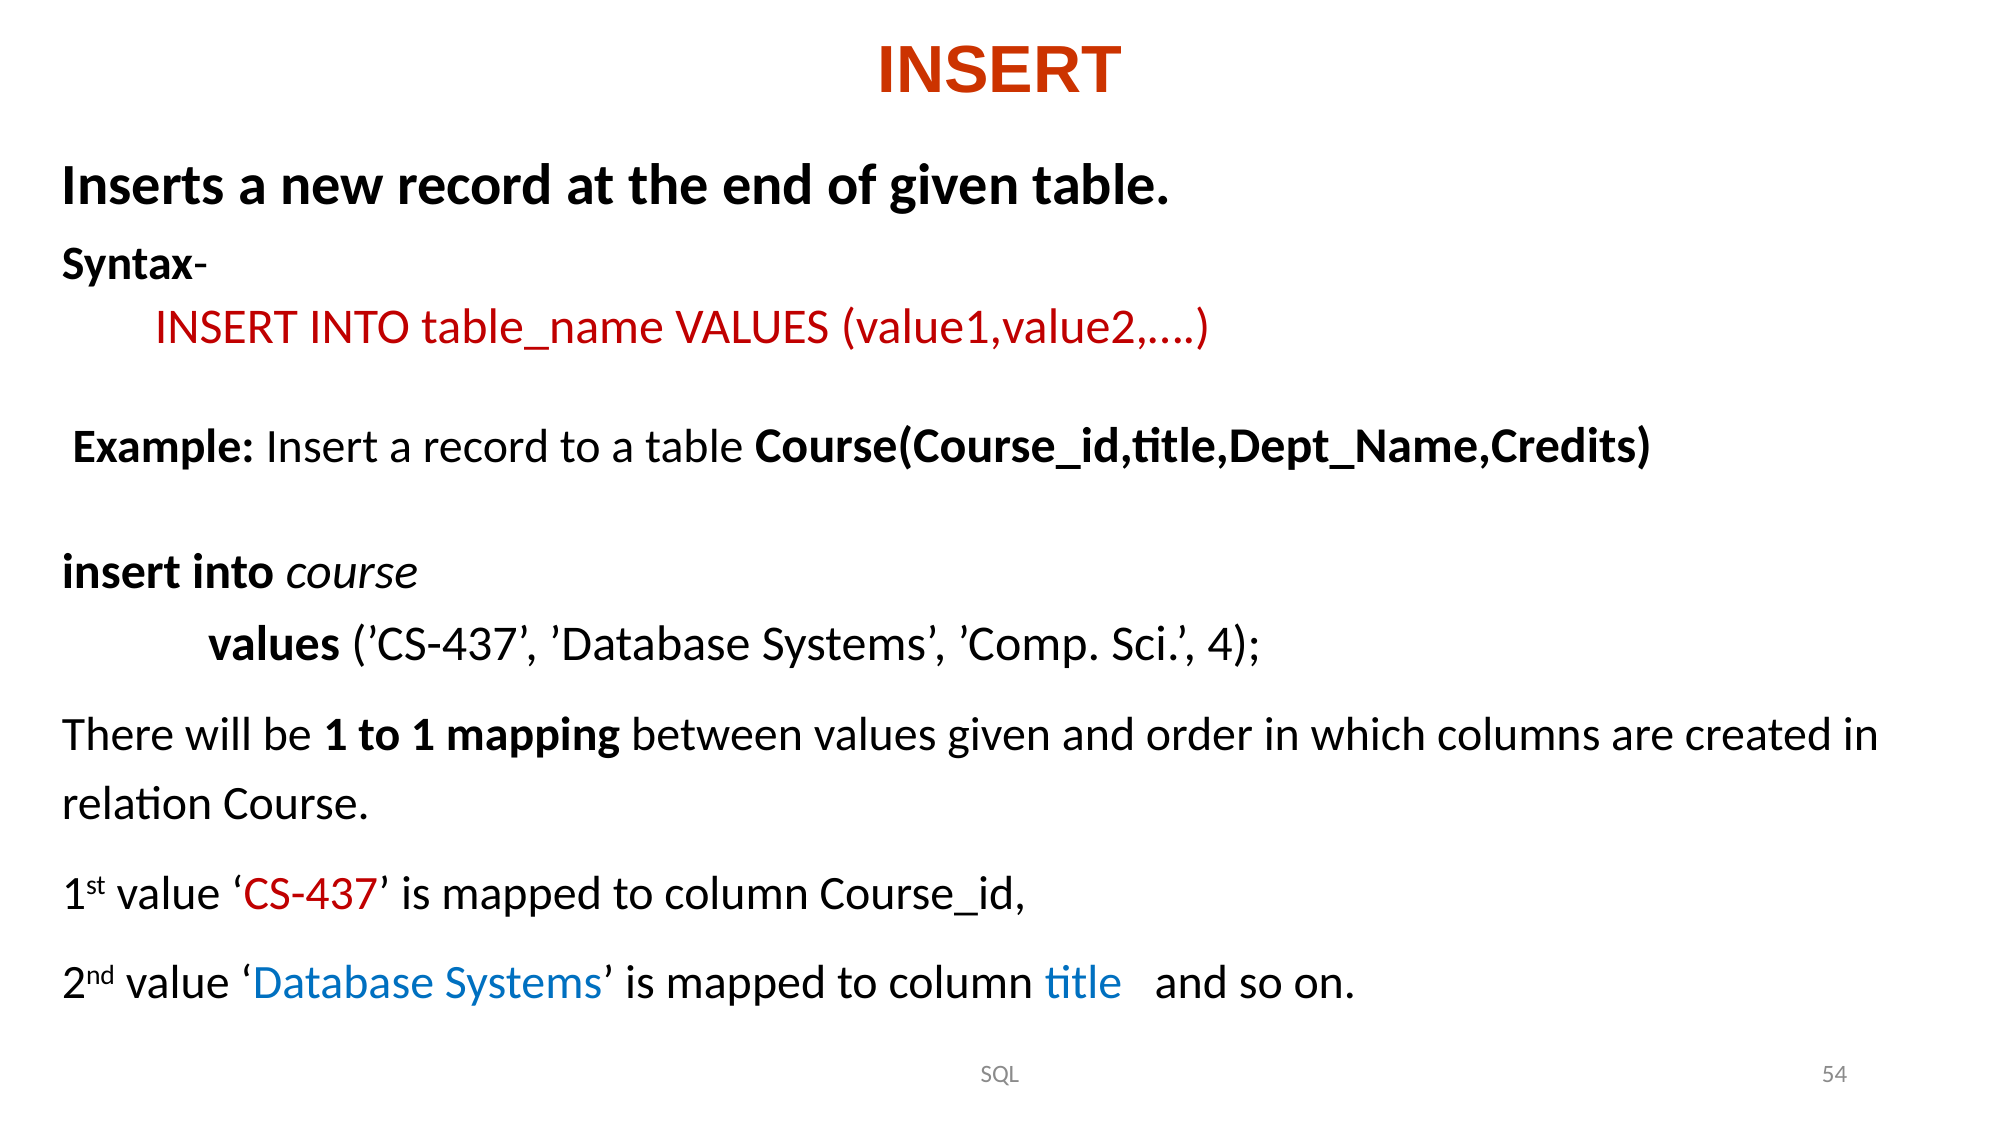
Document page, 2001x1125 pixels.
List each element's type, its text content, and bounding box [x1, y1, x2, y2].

footer SQL [662, 1042, 1338, 1103]
list Inserts a new record at the end of given table. Syntax- INSERT INTO table_name VALUES (value1,value2,….) Example: Insert a record to a table Course(Course_id,title,Dept_Name,Credits) insert into course values (’CS-437’, ’Database Systems’, ’Comp. Sci.’, 4); There will be 1 to 1 mapping between values given and order in which columns are created in relation Course. 1st value ‘CS-437’ is mapped to column Course_id, 2nd value ‘Database Systems’ is mapped to column title and so on. [46, 146, 1954, 1043]
title INSERT [137, 0, 1863, 114]
slide_number 54 [1412, 1042, 1863, 1103]
